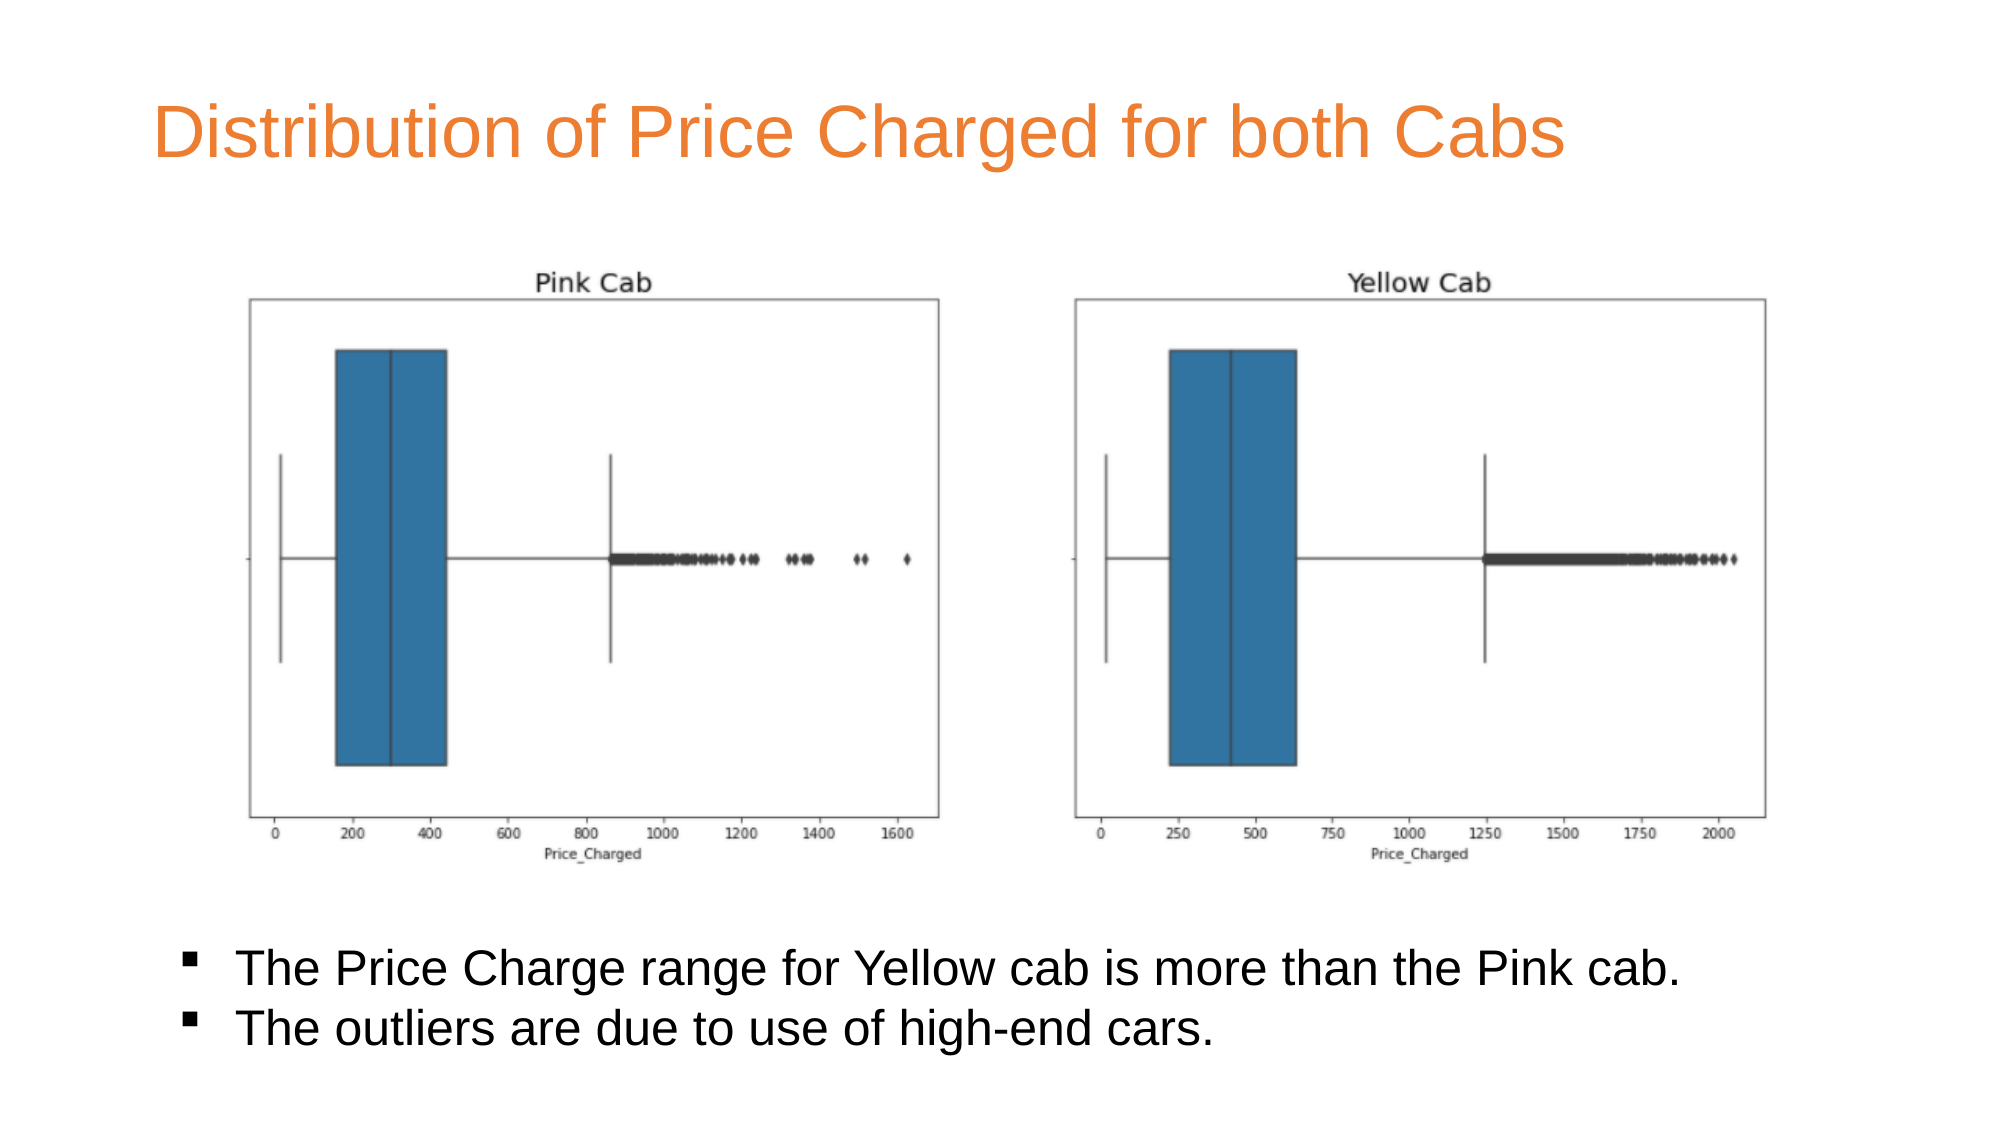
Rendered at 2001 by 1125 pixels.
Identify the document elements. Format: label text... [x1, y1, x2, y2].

picture [213, 247, 1787, 878]
text_box The Price Charge range for Yellow cab is more than the Pink cab. The outliers are due to use of high-end cars. [163, 928, 2000, 1063]
title Distribution of Price Charged for both Cabs [137, 59, 1863, 208]
